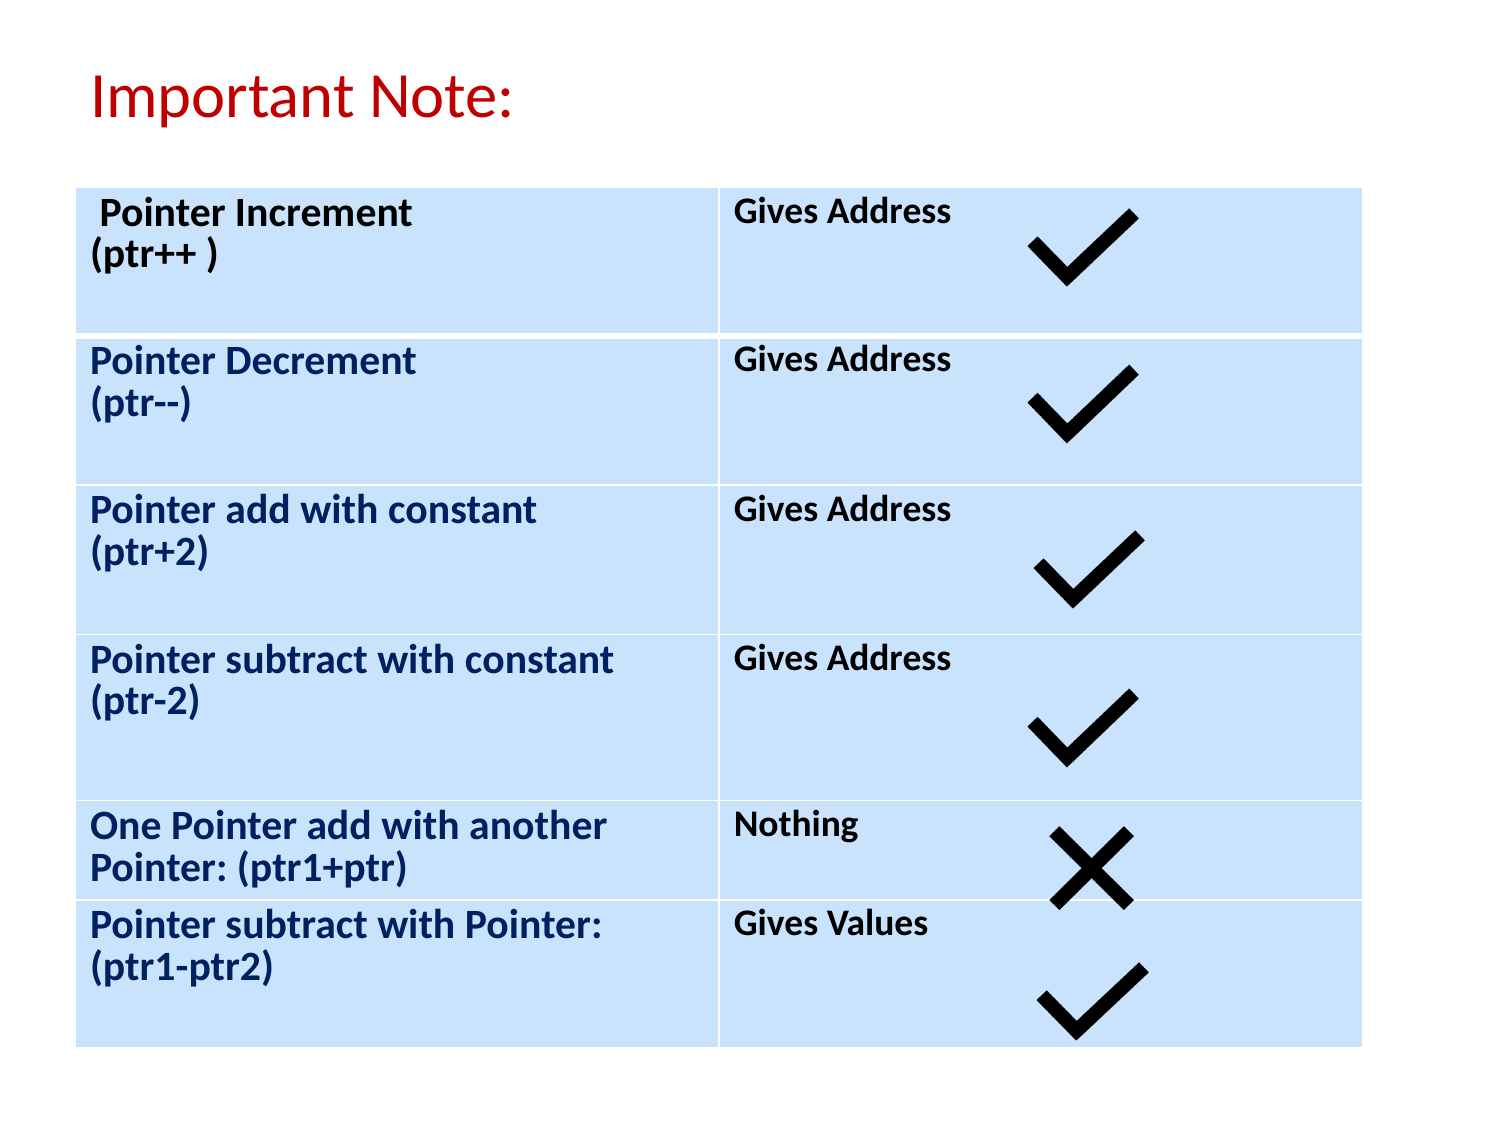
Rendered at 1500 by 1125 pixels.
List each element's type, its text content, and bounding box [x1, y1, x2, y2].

picture [1024, 669, 1141, 786]
picture [1034, 943, 1151, 1060]
table_cell One Pointer add with another Pointer: (ptr1+ptr) [76, 801, 718, 899]
table_header Gives Address [720, 188, 1362, 333]
table_cell Pointer subtract with constant (ptr-2) [76, 635, 718, 800]
table_cell Nothing [720, 801, 1362, 899]
picture [1034, 811, 1149, 925]
picture [1024, 345, 1141, 462]
table_cell Gives Address [720, 635, 1362, 800]
table_cell Pointer Decrement (ptr--) [76, 339, 718, 484]
table_cell Gives Address [720, 339, 1362, 484]
title Important Note: [75, 45, 1425, 138]
table_header Pointer Increment (ptr++ ) [76, 188, 718, 333]
picture [1024, 188, 1141, 306]
table_cell Pointer add with constant (ptr+2) [76, 486, 718, 634]
picture [1030, 511, 1147, 628]
table_cell Gives Address [720, 486, 1362, 634]
table_cell Pointer subtract with Pointer: (ptr1-ptr2) [76, 901, 718, 1047]
table_cell Gives Values [720, 901, 1362, 1047]
